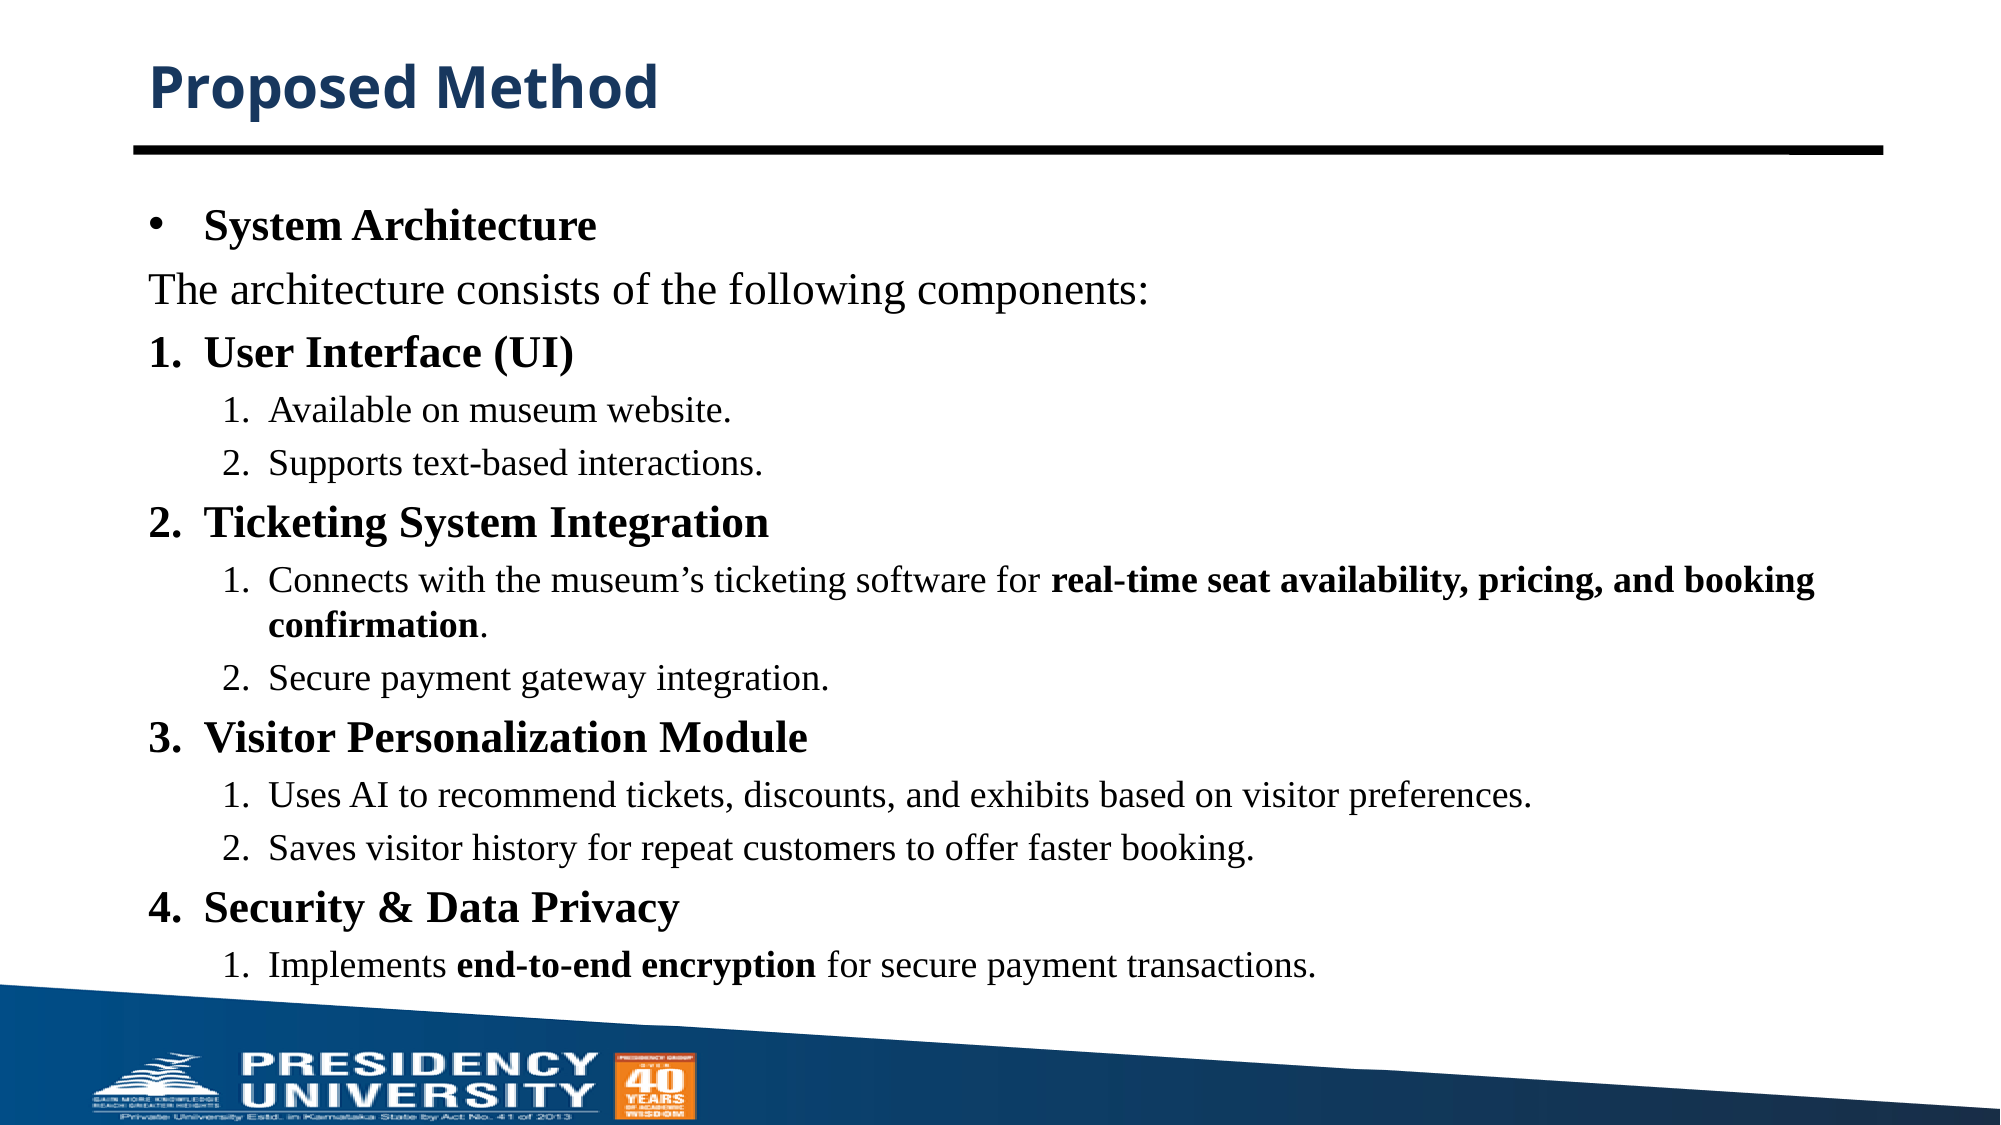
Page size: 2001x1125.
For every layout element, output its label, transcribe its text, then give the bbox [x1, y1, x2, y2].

picture [0, 982, 2000, 1125]
list System Architecture The architecture consists of the following components: User Interface (UI) Available on museum website. Supports text-based interactions. Ticketing System Integration Connects with the museum’s ticketing software for real-time seat availability, pricing, and booking confirmation. Secure payment gateway integration. Visitor Personalization Module Uses AI to recommend tickets, discounts, and exhibits based on visitor preferences. Saves visitor history for repeat customers to offer faster booking. Security & Data Privacy Implements end-to-end encryption for secure payment transactions. [133, 187, 1884, 1000]
title Proposed Method [133, 45, 1884, 125]
